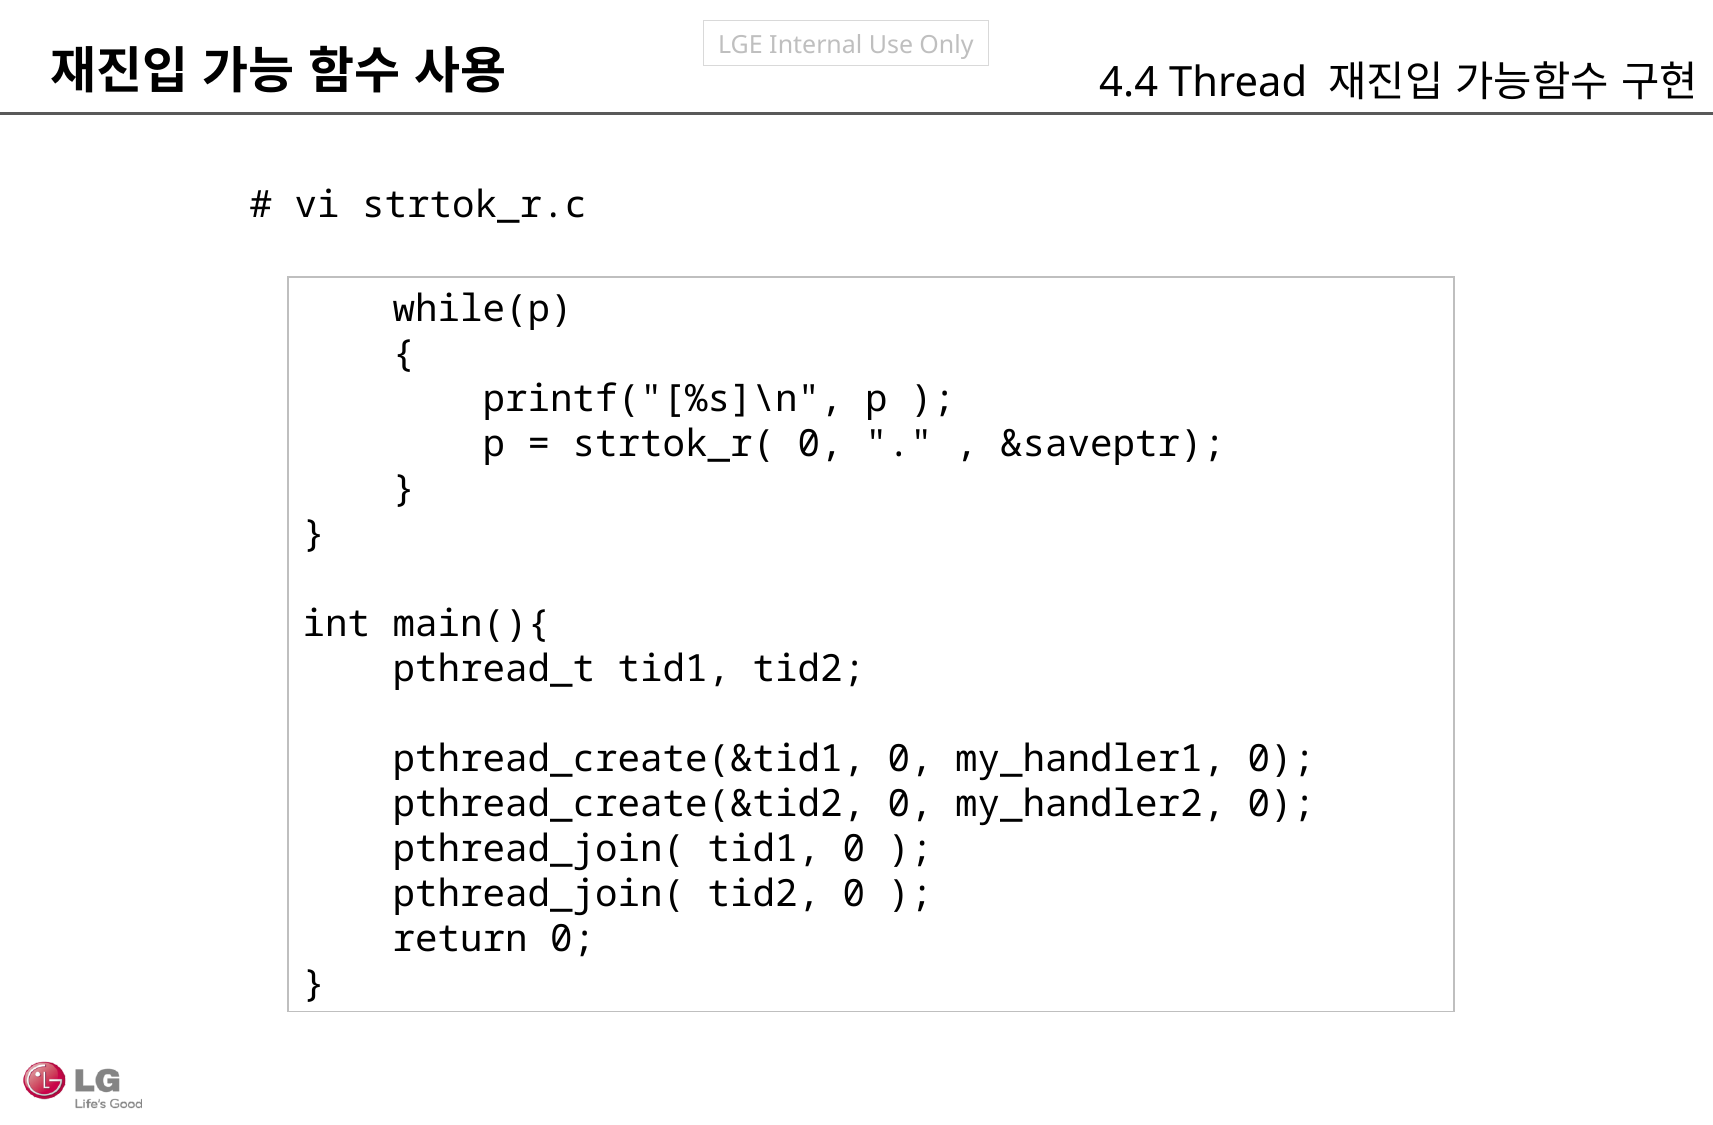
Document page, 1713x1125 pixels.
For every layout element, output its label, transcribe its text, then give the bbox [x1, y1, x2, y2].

list 4.4 Thread 재진입 가능함수 구현 [1033, 47, 1713, 126]
list 재진입 가능 함수 사용 [35, 30, 739, 98]
text_box # vi strtok_r.c [234, 172, 602, 233]
text_box while(p) { printf("[%s]\n", p ); p = strtok_r( 0, "." , &saveptr); } } int main(){ pthread_t tid1, tid2; pthread_create(&tid1, 0, my_handler1, 0); pthread_create(&tid2, 0, my_handler2, 0); pthread_join( tid1, 0 ); pthread_join( tid2, 0 ); return 0; } [287, 276, 1455, 1012]
picture [23, 1058, 142, 1111]
